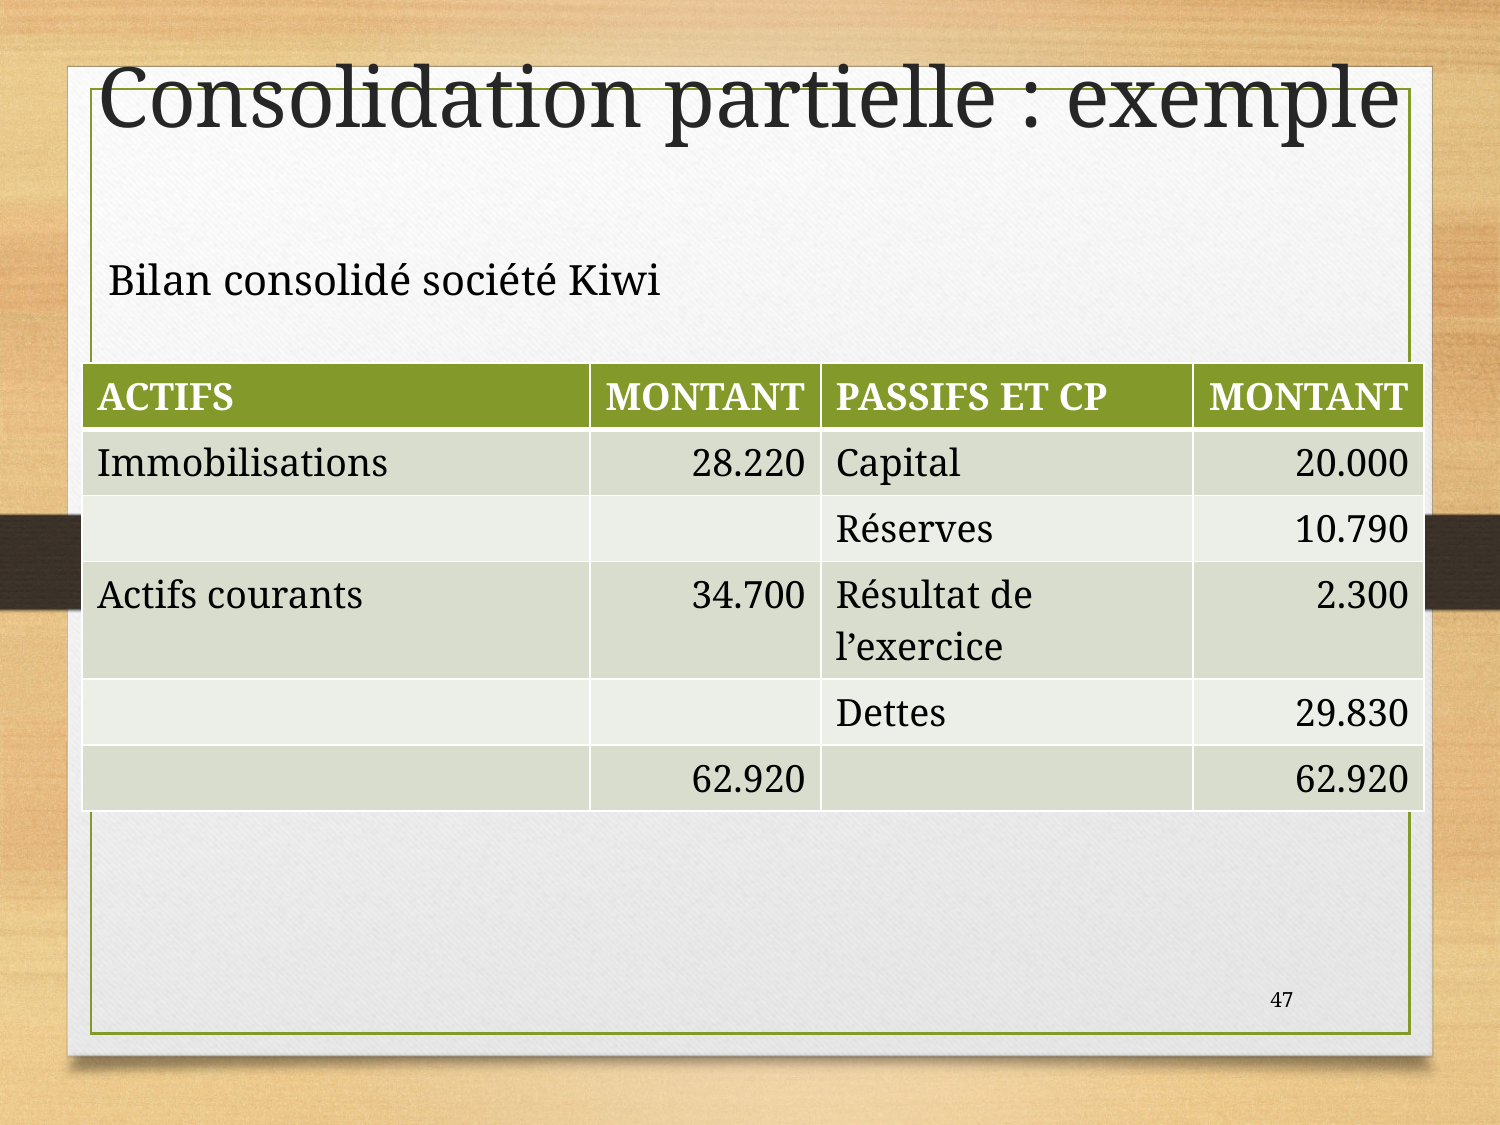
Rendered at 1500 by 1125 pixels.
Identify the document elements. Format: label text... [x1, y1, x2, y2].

table_cell 62.920 [1194, 746, 1423, 810]
table_cell 62.920 [591, 746, 820, 810]
table_cell 28.220 [591, 432, 820, 495]
table_header MONTANT [1194, 364, 1423, 427]
table_cell 29.830 [1194, 680, 1423, 744]
table_header PASSIFS ET CP [822, 364, 1192, 427]
table_cell Dettes [822, 680, 1192, 744]
table_cell 2.300 [1194, 562, 1423, 678]
table_cell 34.700 [591, 562, 820, 678]
table_cell [591, 496, 820, 561]
table_cell [83, 746, 589, 810]
picture [0, 0, 1500, 1125]
table_cell [822, 746, 1192, 810]
table_header MONTANT [591, 364, 820, 427]
table_cell Réserves [822, 496, 1192, 561]
table_cell Capital [822, 432, 1192, 495]
table_cell Résultat de l’exercice [822, 562, 1192, 678]
table_header ACTIFS [83, 364, 589, 427]
table_cell [83, 680, 589, 744]
table_cell Immobilisations [83, 432, 589, 495]
table_cell [591, 680, 820, 744]
table_cell Actifs courants [83, 562, 589, 678]
slide_number 47 [1243, 977, 1309, 1024]
table_cell 10.790 [1194, 496, 1423, 561]
list [75, 210, 1425, 1038]
title Consolidation partielle : exemple [75, 35, 1425, 154]
text_box Bilan consolidé société Kiwi [93, 246, 1407, 311]
table_cell [83, 496, 589, 561]
table_cell 20.000 [1194, 432, 1423, 495]
